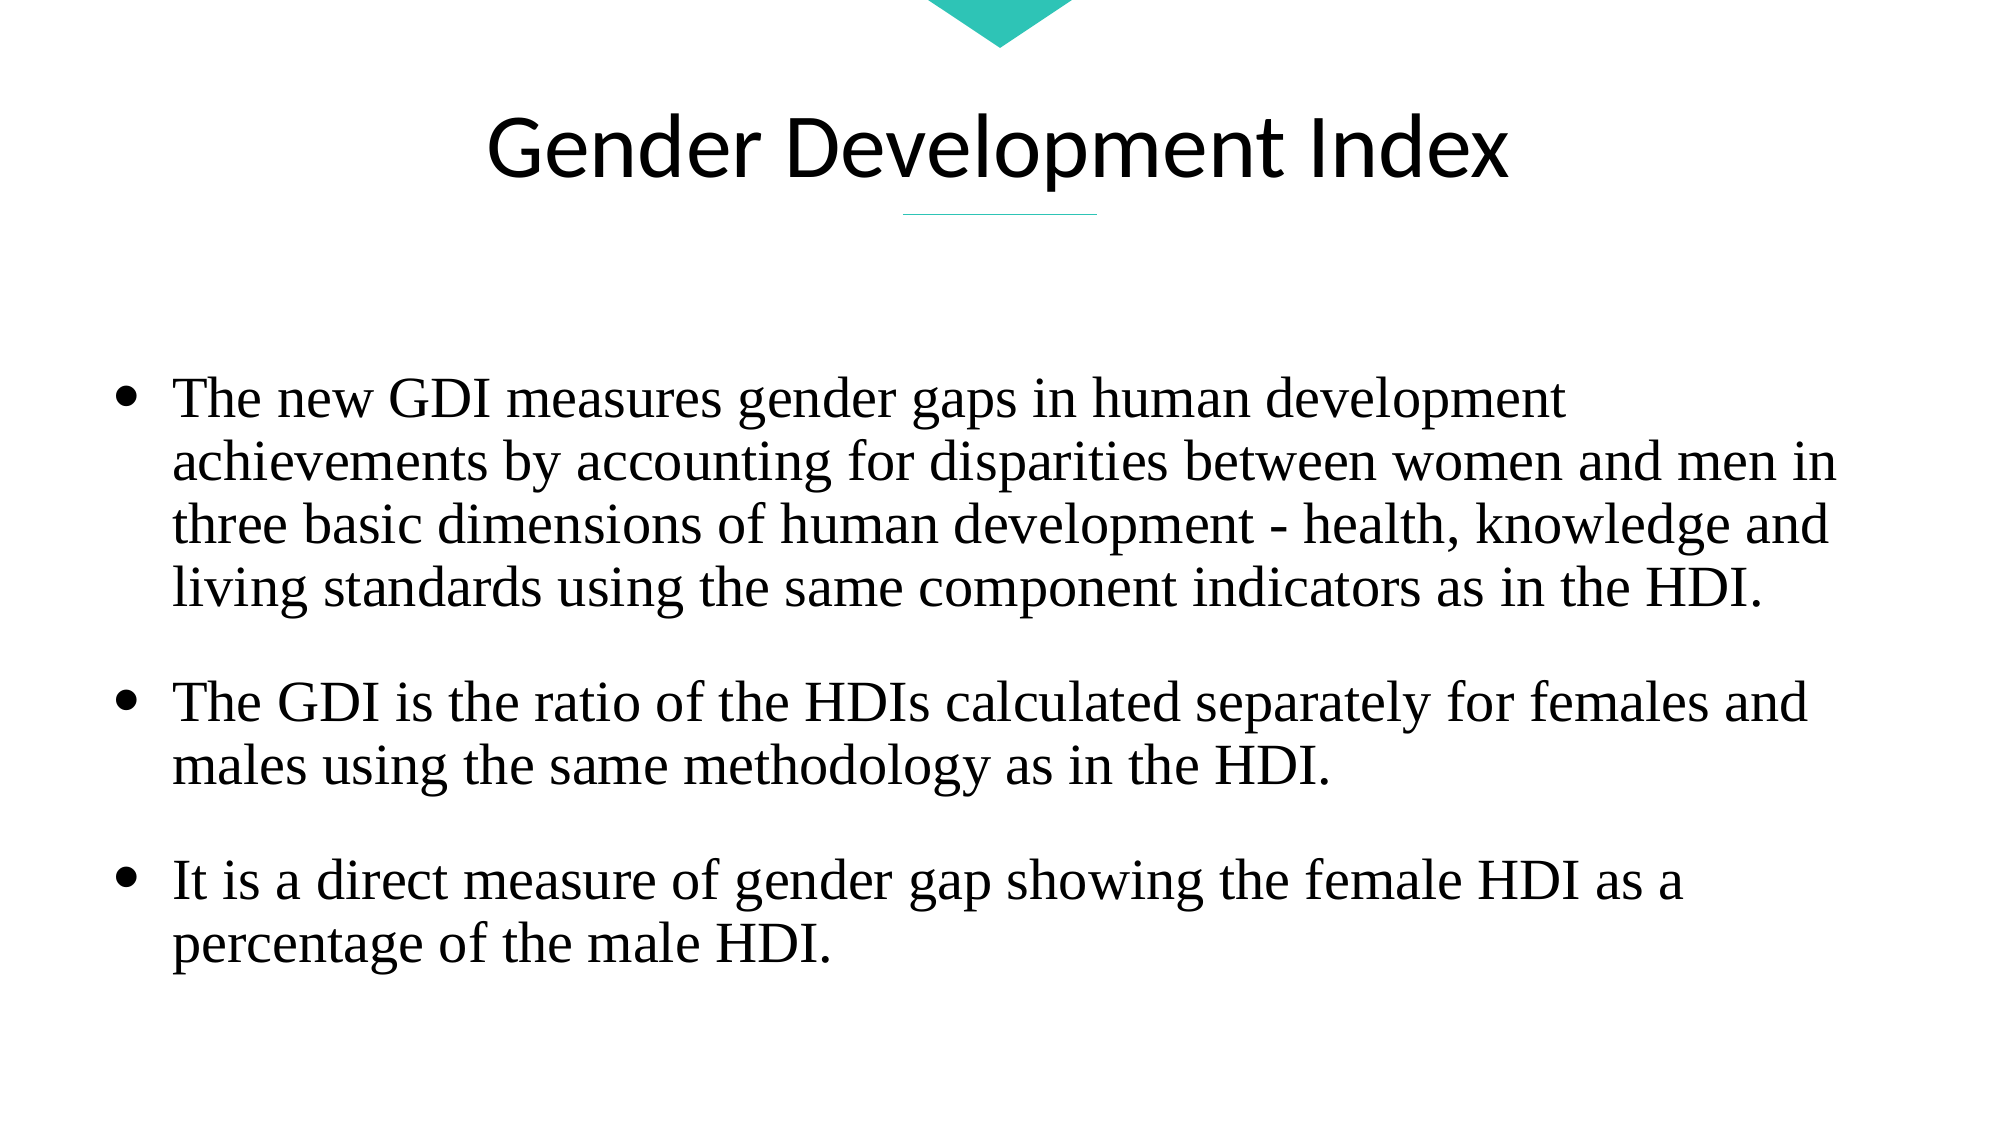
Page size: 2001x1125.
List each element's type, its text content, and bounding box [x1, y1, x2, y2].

text_box Gender Development Index [471, 78, 1527, 203]
text_box [926, 0, 1074, 50]
text_box The new GDI measures gender gaps in human development achievements by accounting for disparities between women and men in three basic dimensions of human development - health, knowledge and living standards using the same component indicators as in the HDI. The GDI is the ratio of the HDIs calculated separately for females and males using the same methodology as in the HDI. It is a direct measure of gender gap showing the female HDI as a percentage of the male HDI. [98, 227, 1912, 1115]
